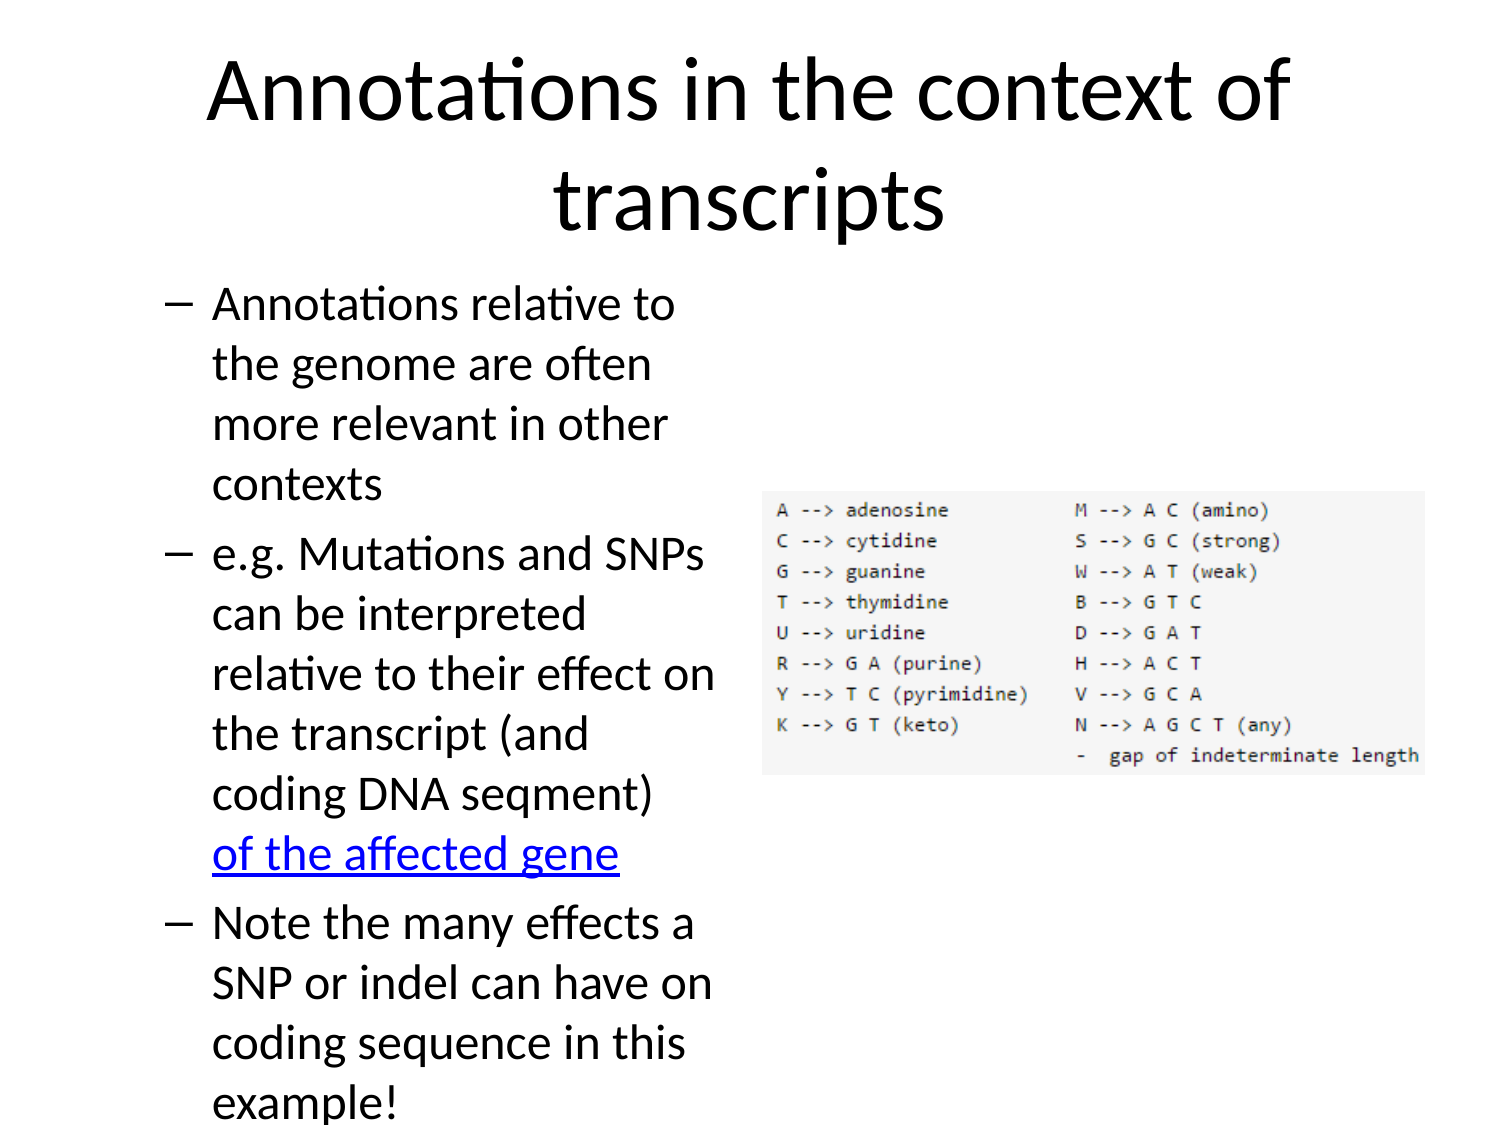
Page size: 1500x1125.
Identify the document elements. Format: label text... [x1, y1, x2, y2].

picture [762, 491, 1426, 776]
title Annotations in the context of transcripts [75, 45, 1425, 233]
list Annotations relative to the genome are often more relevant in other contexts e.g. Mutations and SNPs can be interpreted relative to their effect on the transcript (and coding DNA seqment) of the affected gene Note the many effects a SNP or indel can have on coding sequence in this example! [75, 262, 738, 1005]
